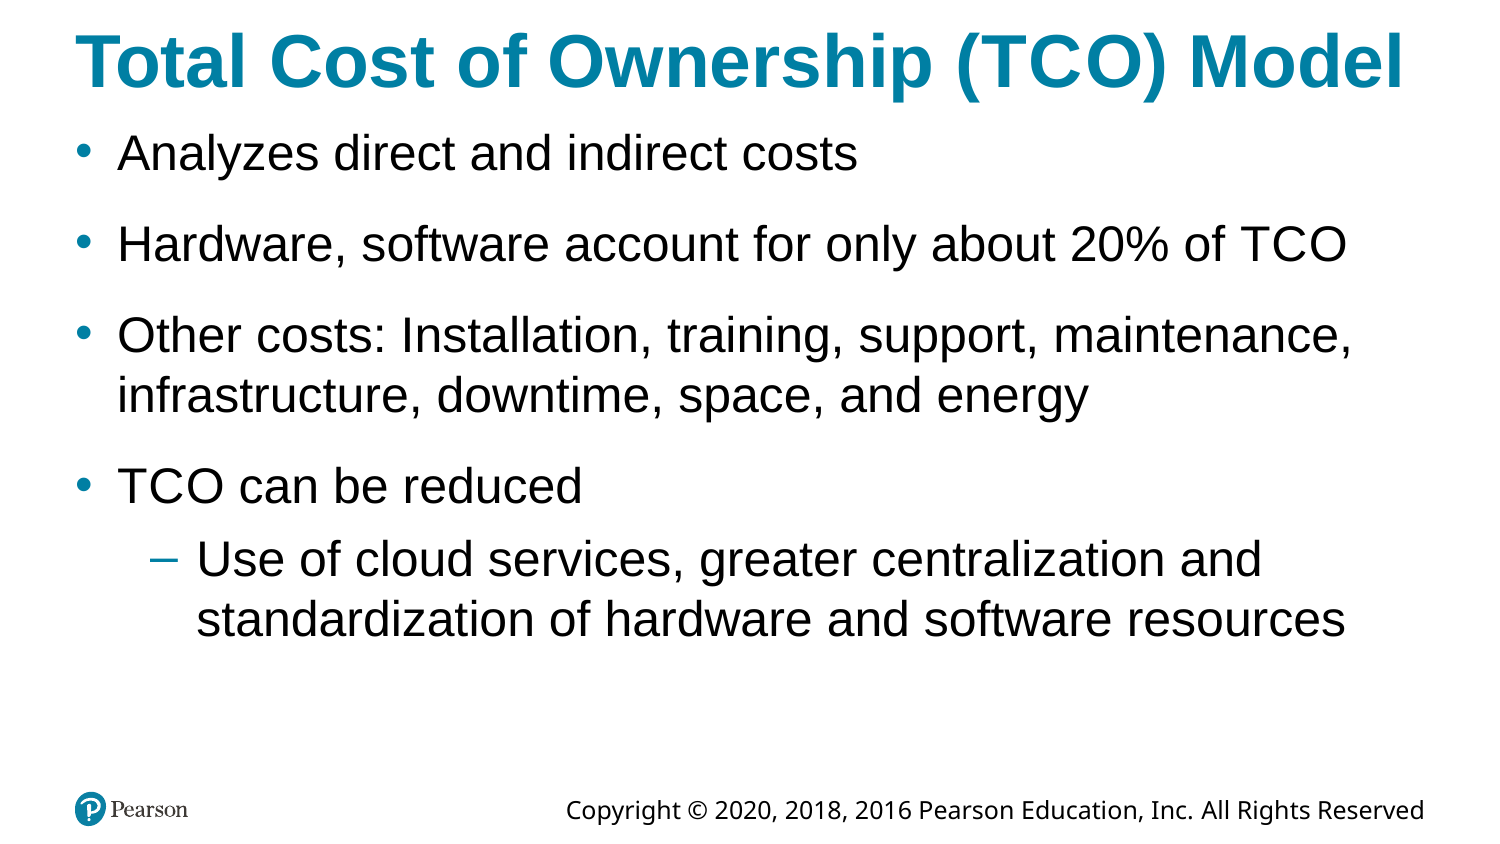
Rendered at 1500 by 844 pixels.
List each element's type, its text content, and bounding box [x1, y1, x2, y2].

list Analyzes direct and indirect costs Hardware, software account for only about 20% of T C O Other costs: Installation, training, support, maintenance, infrastructure, downtime, space, and energy T C O can be reduced Use of cloud services, greater centralization and standardization of hardware and software resources [75, 120, 1425, 647]
title Total Cost of Ownership (T C O) Model [75, 0, 1425, 103]
